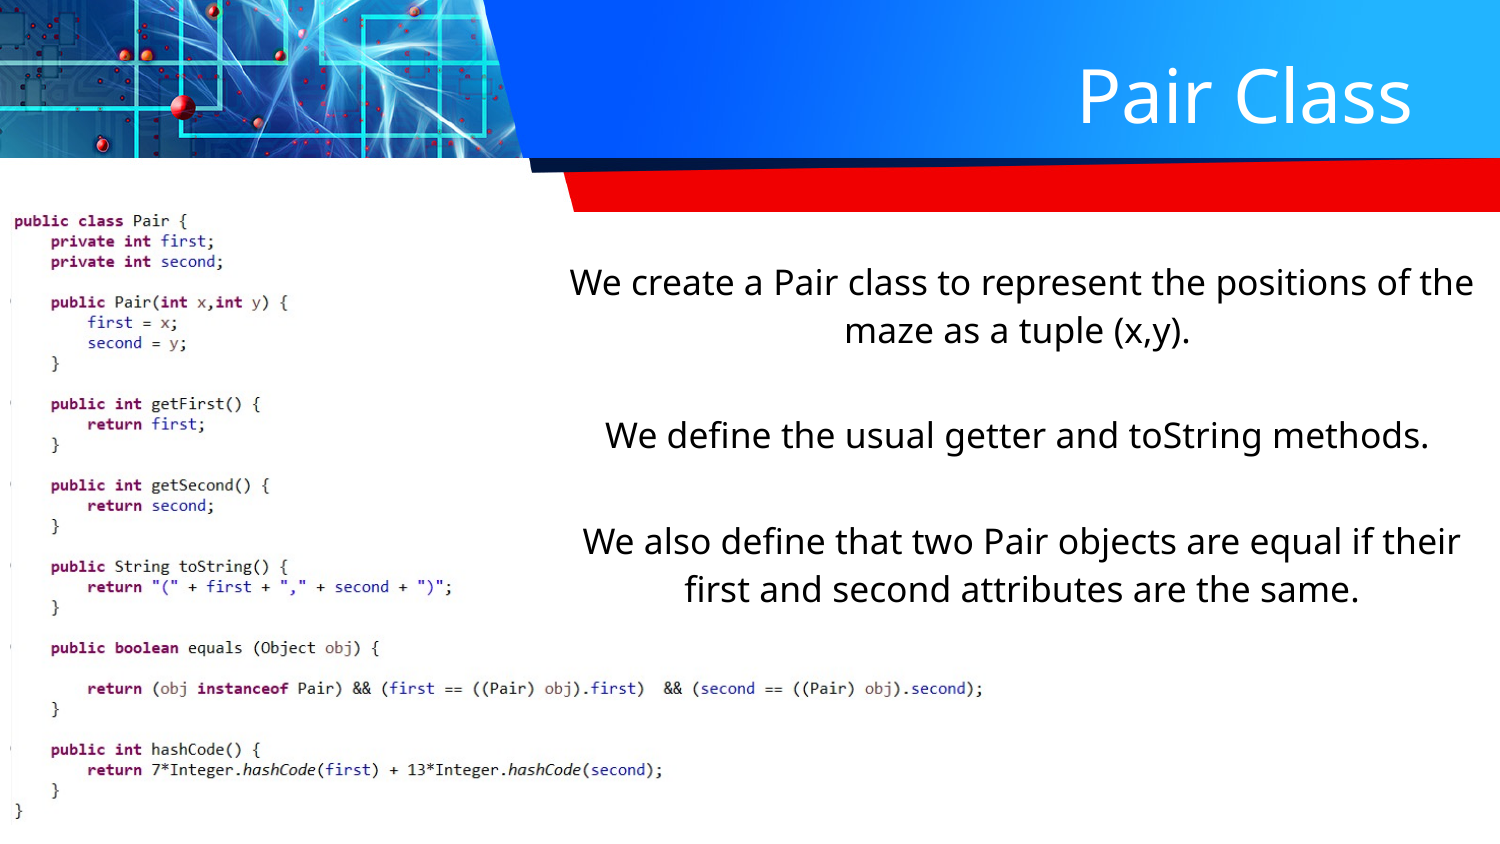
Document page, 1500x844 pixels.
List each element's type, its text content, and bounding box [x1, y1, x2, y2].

text_box We create a Pair class to represent the positions of the maze as a tuple (x,y). We define the usual getter and toString methods. We also define that two Pair objects are equal if their first and second attributes are the same. [543, 249, 1500, 838]
text_box Pair Class [76, 31, 1429, 158]
picture [0, 0, 1500, 844]
